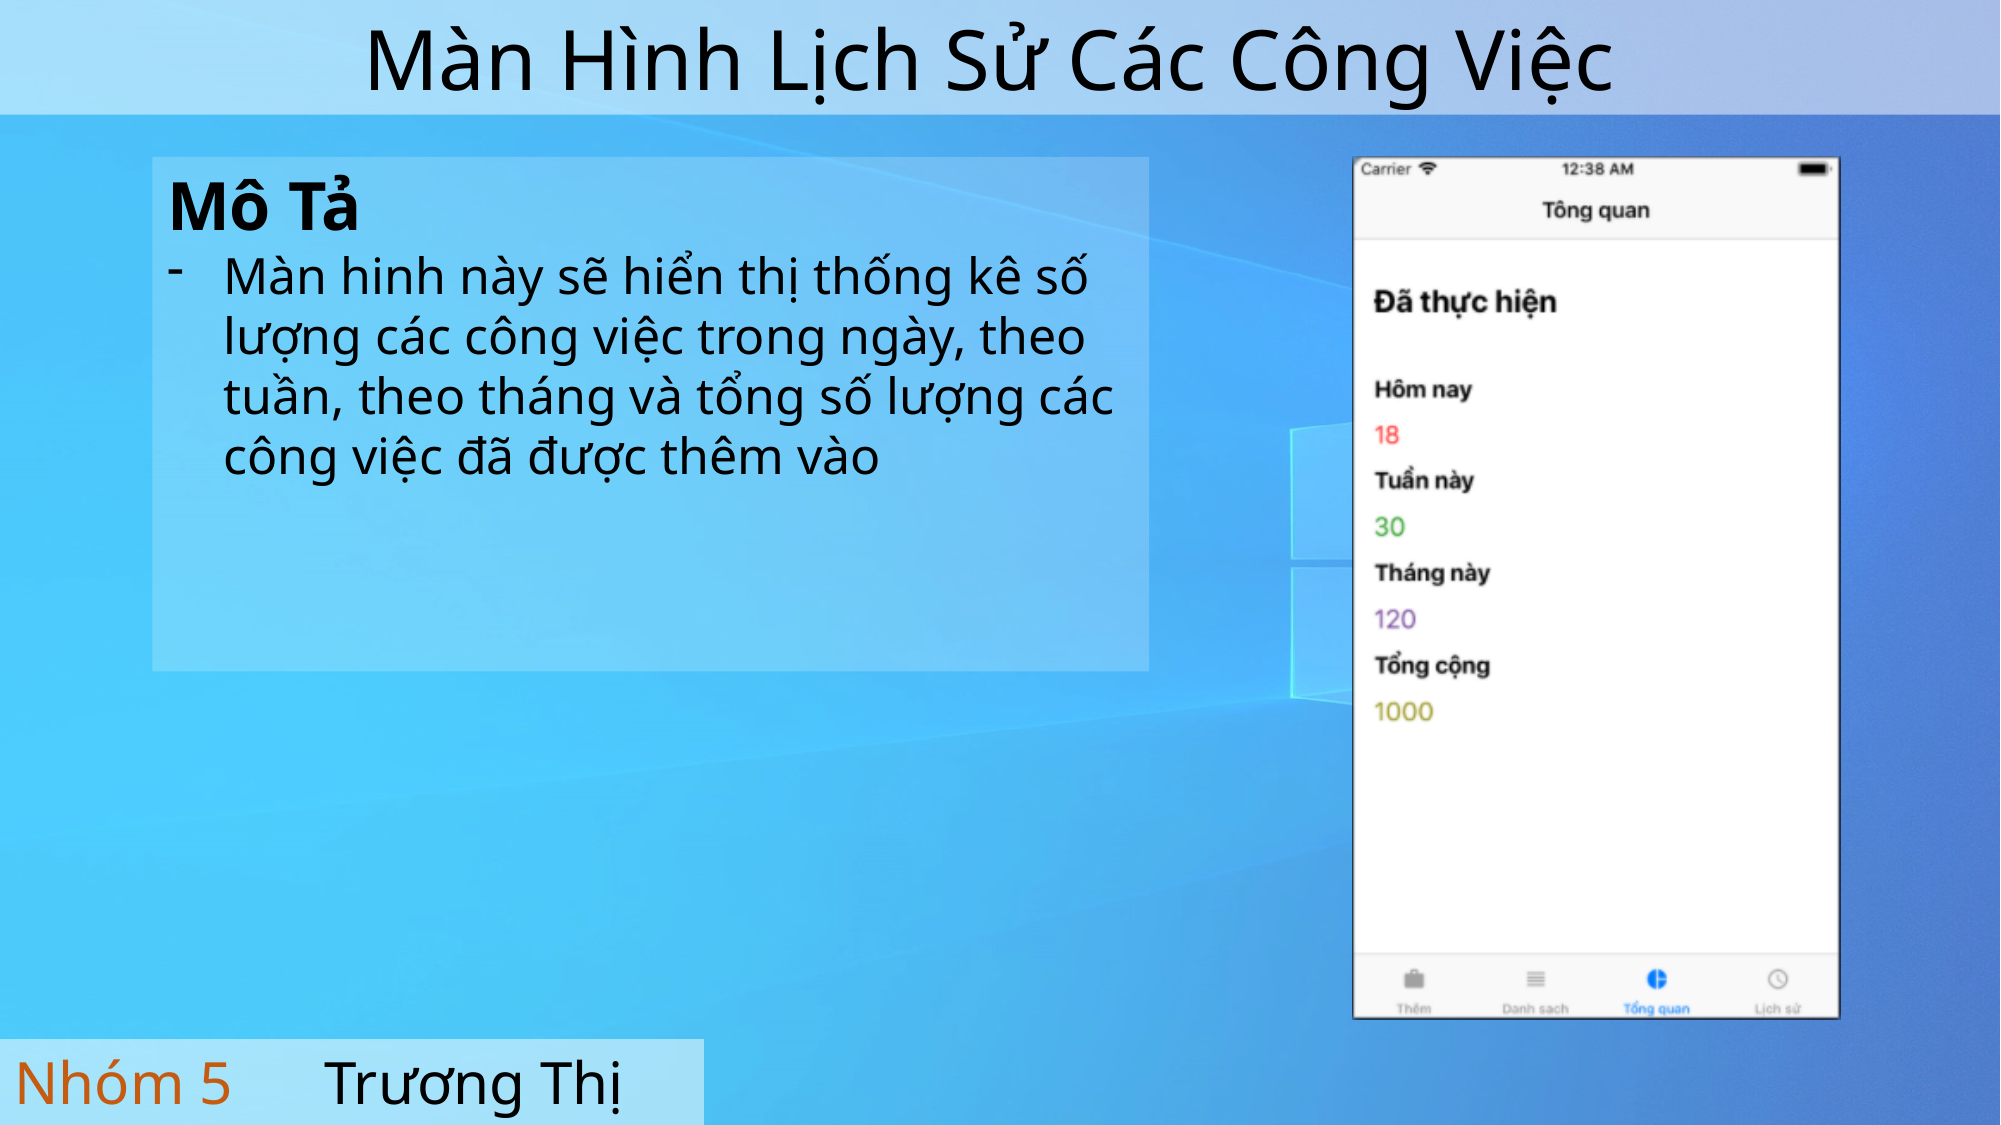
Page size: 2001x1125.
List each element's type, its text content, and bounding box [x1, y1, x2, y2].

picture [1352, 156, 1841, 1020]
text_box Mô Tả Màn hinh này sẽ hiển thị thống kê số lượng các công việc trong ngày, theo tuần, theo tháng và tổng số lượng các công việc đã được thêm vào [152, 156, 1150, 672]
text_box Nhóm 5 Trương Thị Nhàn [0, 1039, 704, 1125]
text_box Màn Hình Lịch Sử Các Công Việc [0, 0, 2000, 115]
